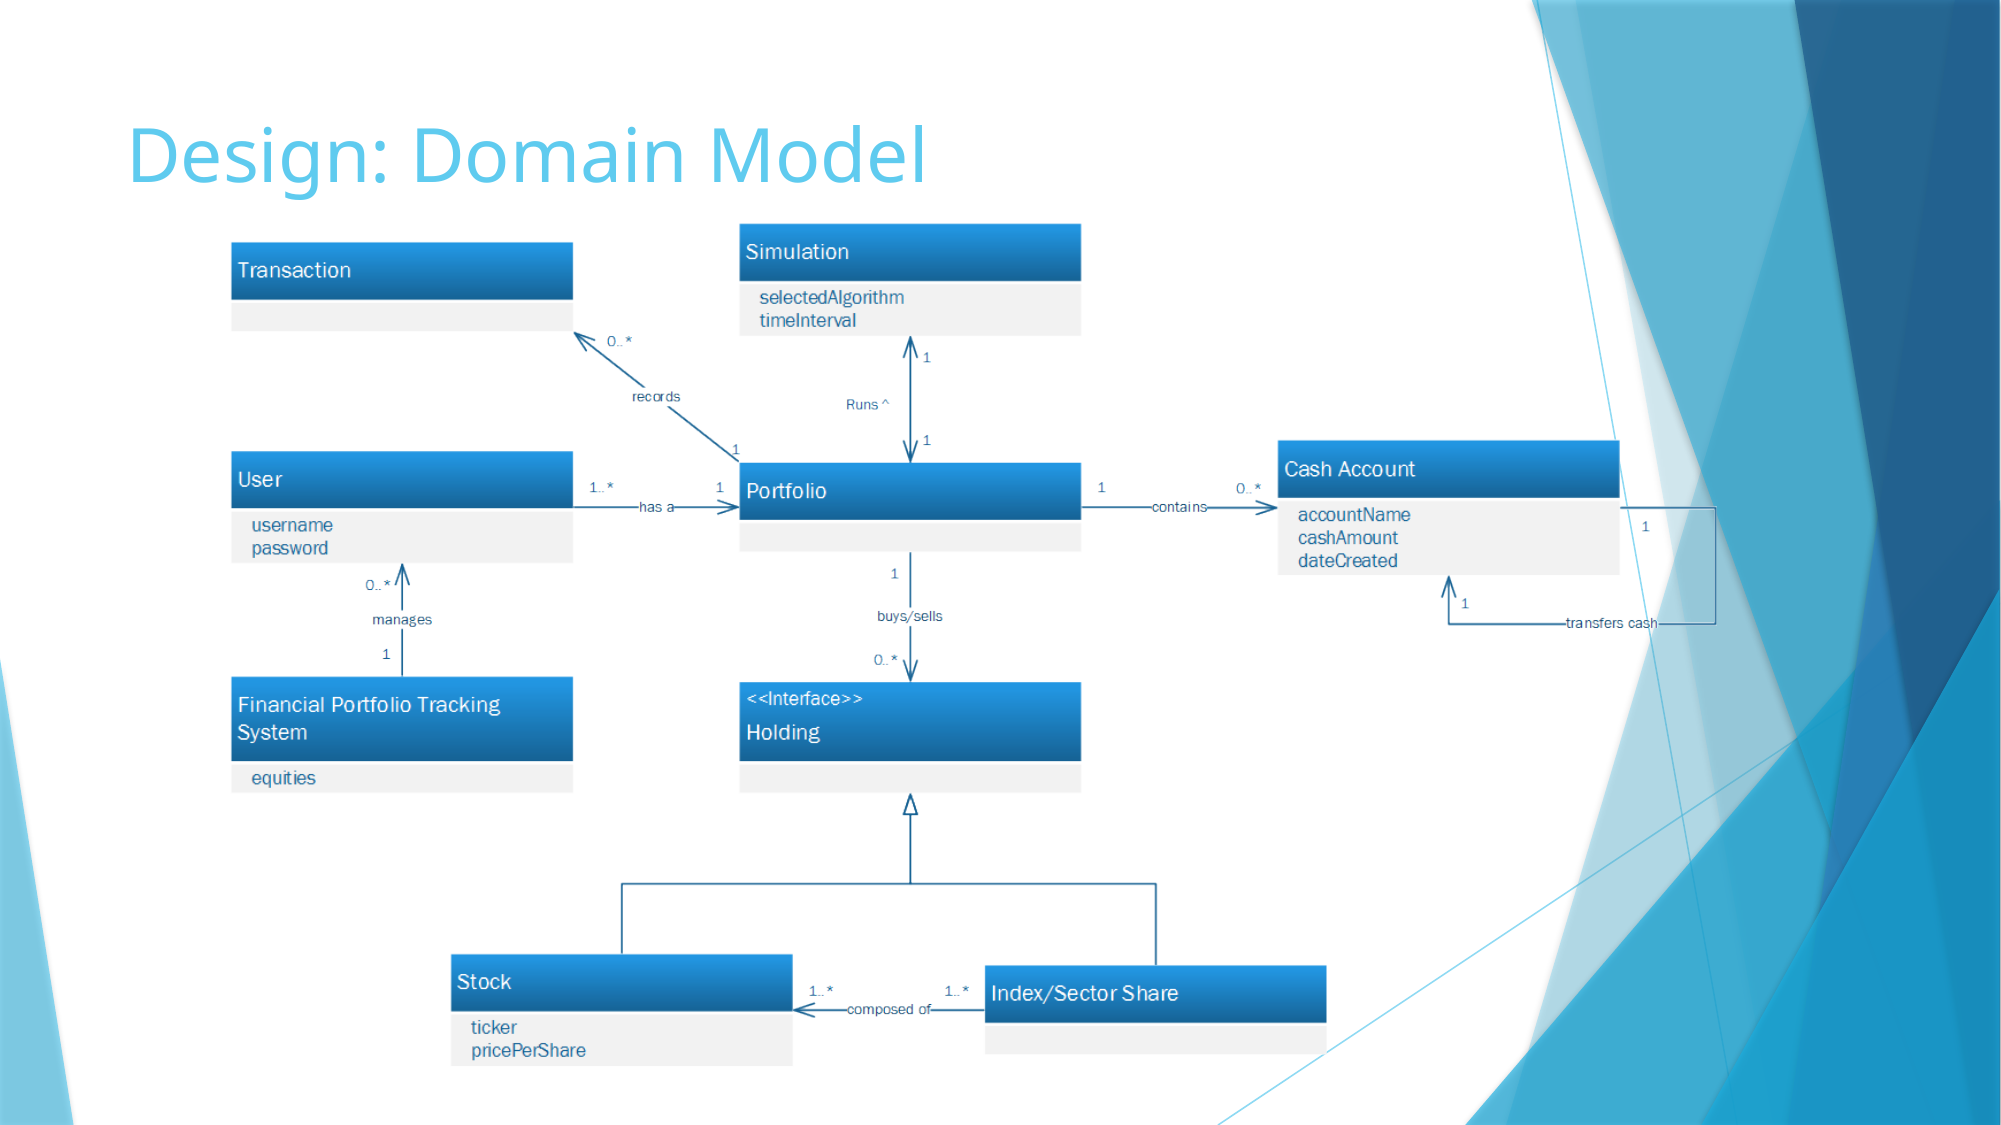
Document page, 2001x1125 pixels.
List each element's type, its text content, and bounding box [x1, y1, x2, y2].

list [225, 219, 1720, 1074]
title Design: Domain Model [111, 99, 1522, 317]
